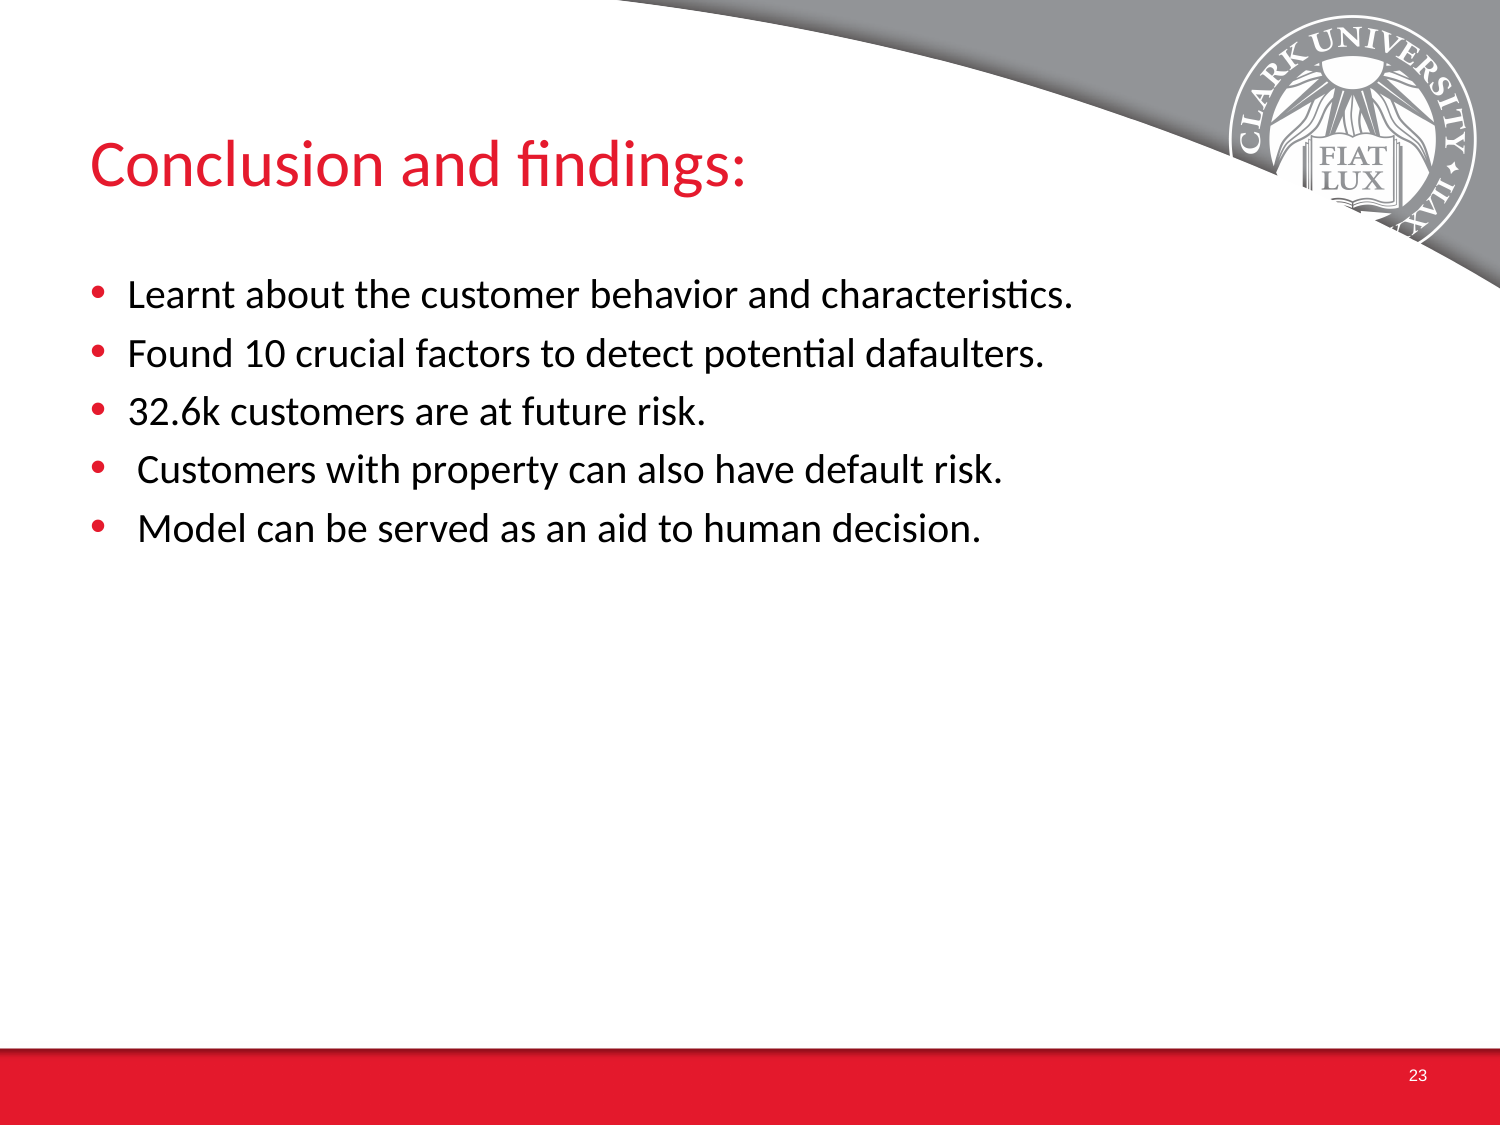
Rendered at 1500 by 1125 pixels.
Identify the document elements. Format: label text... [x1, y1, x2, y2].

title Conclusion and findings: [75, 19, 1148, 207]
slide_number 23 [1077, 1045, 1428, 1105]
list Learnt about the customer behavior and characteristics. Found 10 crucial factors to detect potential dafaulters. 32.6k customers are at future risk. Customers with property can also have default risk. Model can be served as an aid to human decision. [75, 259, 1425, 1005]
picture [0, 1041, 1500, 1125]
picture [575, 0, 1500, 301]
